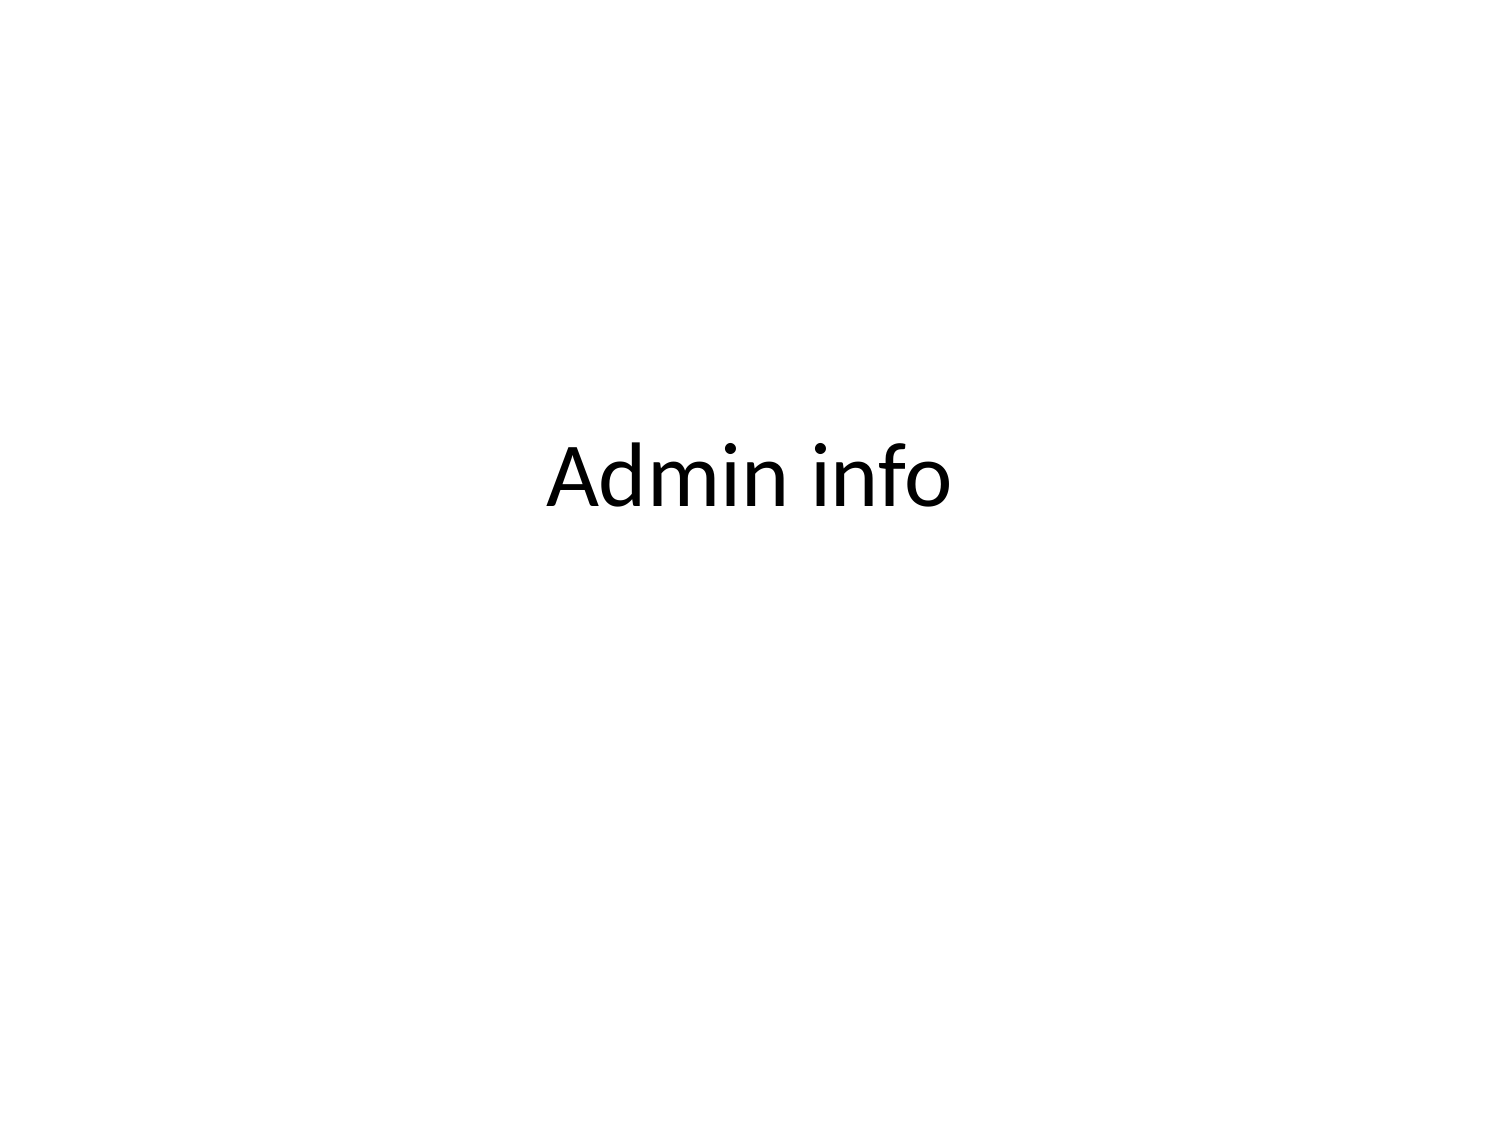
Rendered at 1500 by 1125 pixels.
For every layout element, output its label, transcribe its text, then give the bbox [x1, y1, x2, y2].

title Admin info [112, 349, 1388, 591]
